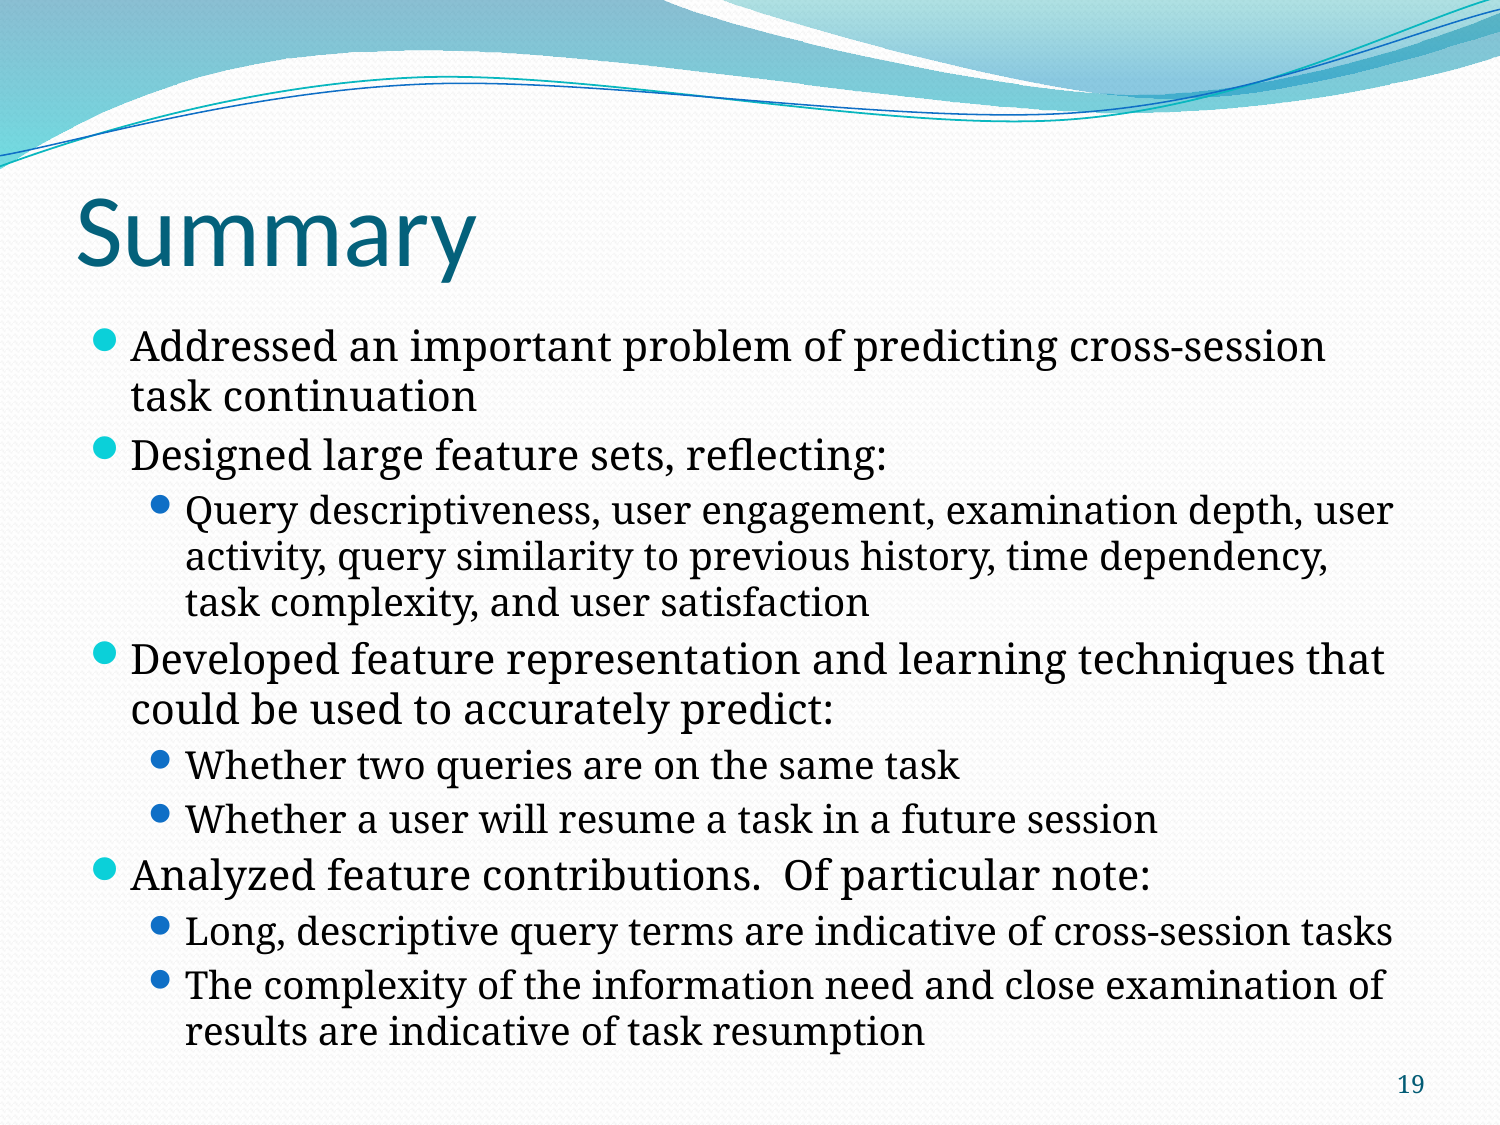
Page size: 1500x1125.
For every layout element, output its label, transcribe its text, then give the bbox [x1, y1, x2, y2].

list Addressed an important problem of predicting cross-session task continuation Designed large feature sets, reflecting: Query descriptiveness, user engagement, examination depth, user activity, query similarity to previous history, time dependency, task complexity, and user satisfaction Developed feature representation and learning techniques that could be used to accurately predict: Whether two queries are on the same task Whether a user will resume a task in a future session Analyzed feature contributions. Of particular note: Long, descriptive query terms are indicative of cross-session tasks The complexity of the information need and close examination of results are indicative of task resumption [75, 312, 1425, 1075]
slide_number 19 [1299, 1042, 1425, 1103]
title Summary [75, 99, 1425, 288]
